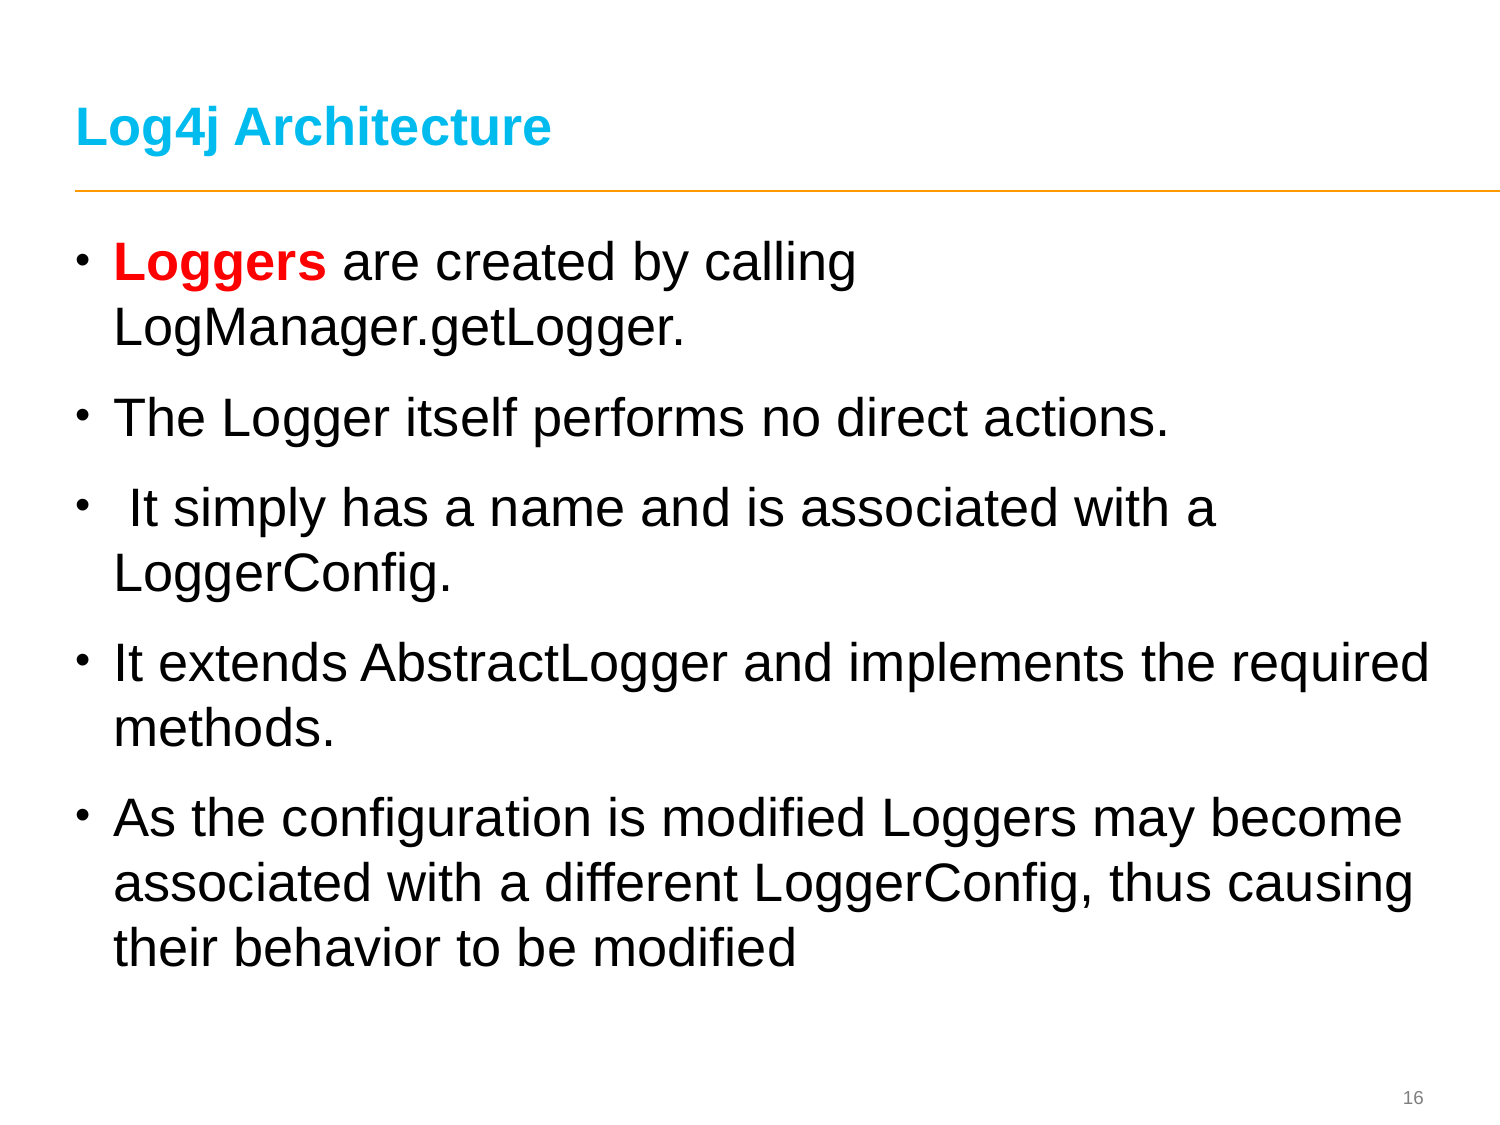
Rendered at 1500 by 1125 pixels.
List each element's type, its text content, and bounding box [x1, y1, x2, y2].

title Log4j Architecture [75, 27, 1422, 157]
list Loggers are created by calling LogManager.getLogger. The Logger itself performs no direct actions. It simply has a name and is associated with a LoggerConfig. It extends AbstractLogger and implements the required methods. As the configuration is modified Loggers may become associated with a different LoggerConfig, thus causing their behavior to be modified [75, 226, 1448, 1018]
